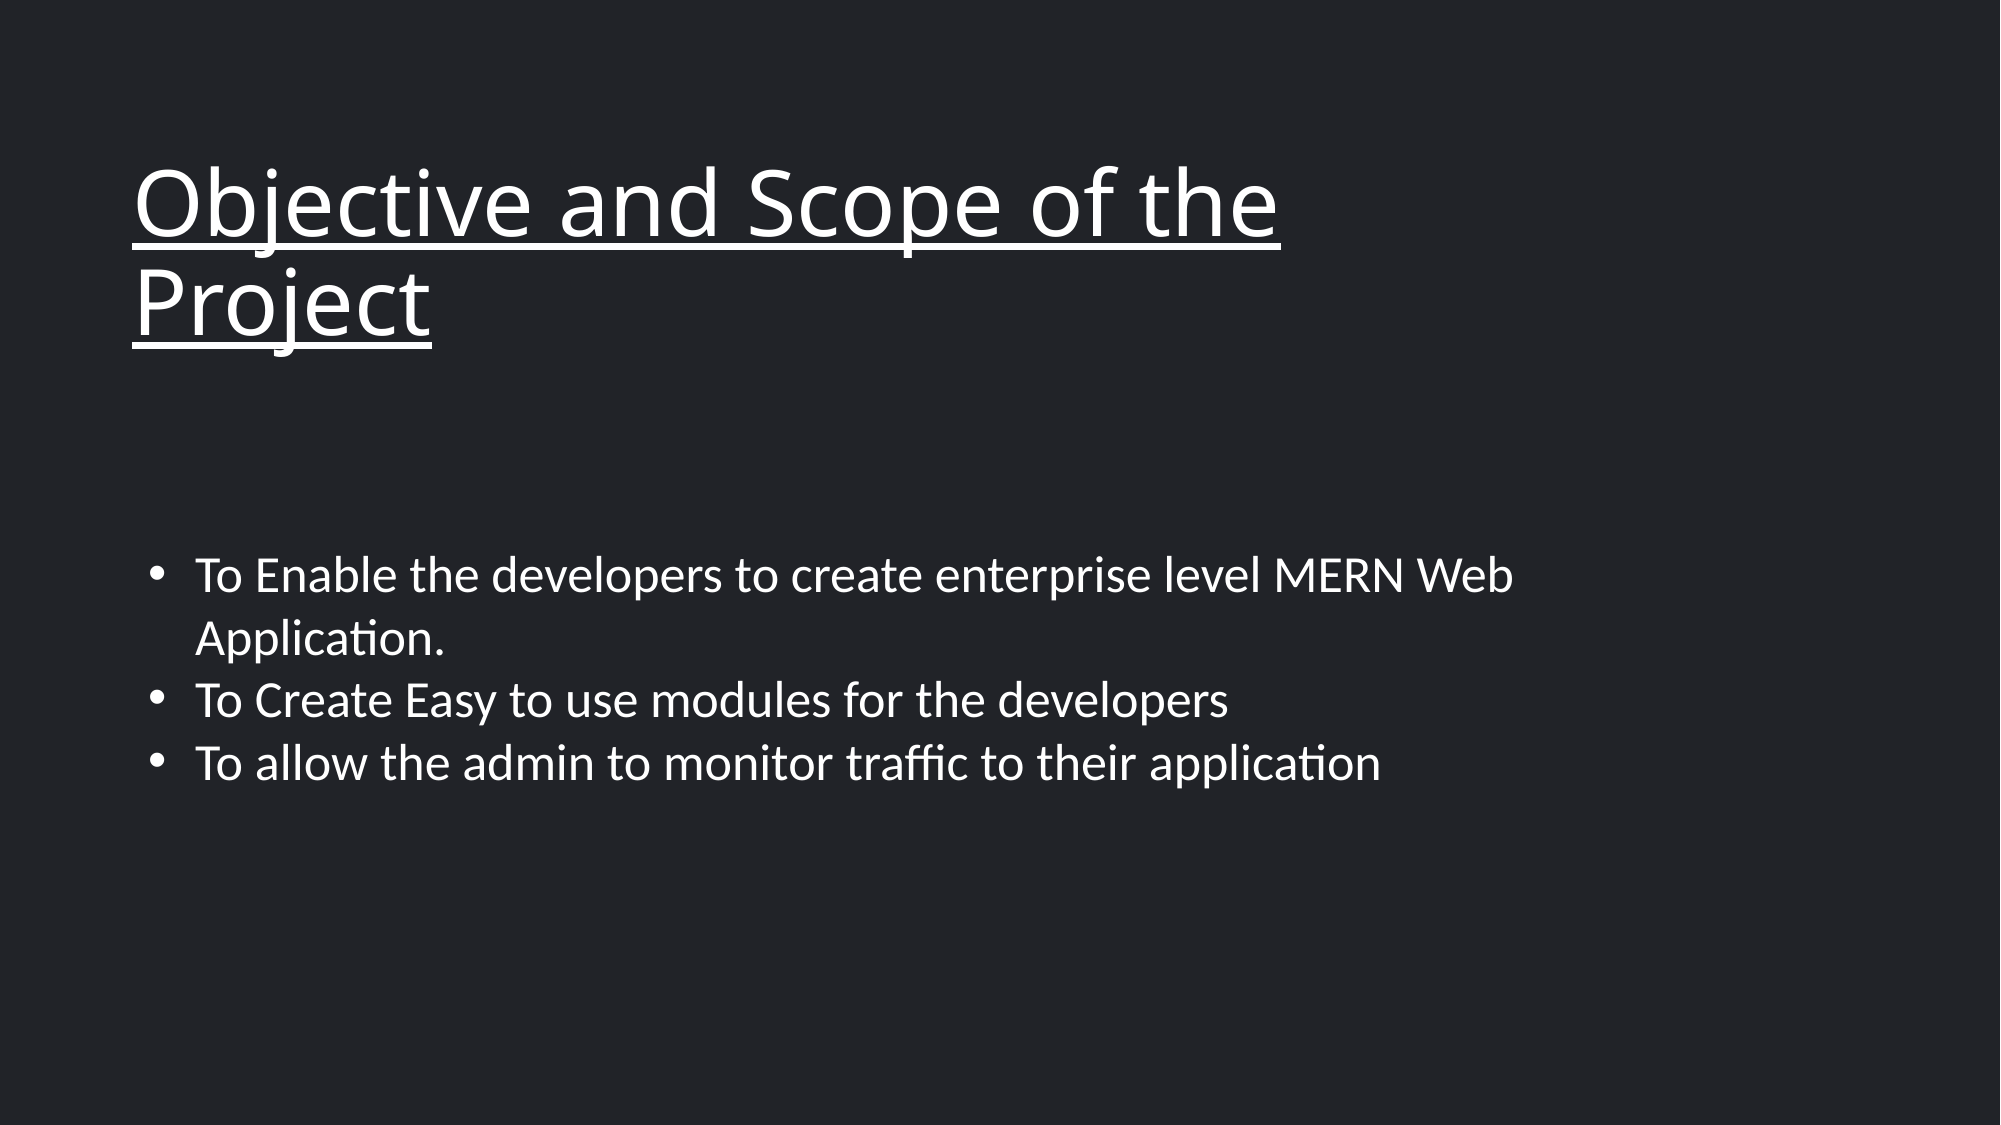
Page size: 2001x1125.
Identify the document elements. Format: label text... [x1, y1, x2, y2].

title Objective and Scope of the Project [117, 147, 1479, 365]
text_box To Enable the developers to create enterprise level MERN Web Application. To Create Easy to use modules for the developers To allow the admin to monitor traffic to their application [133, 533, 1643, 799]
